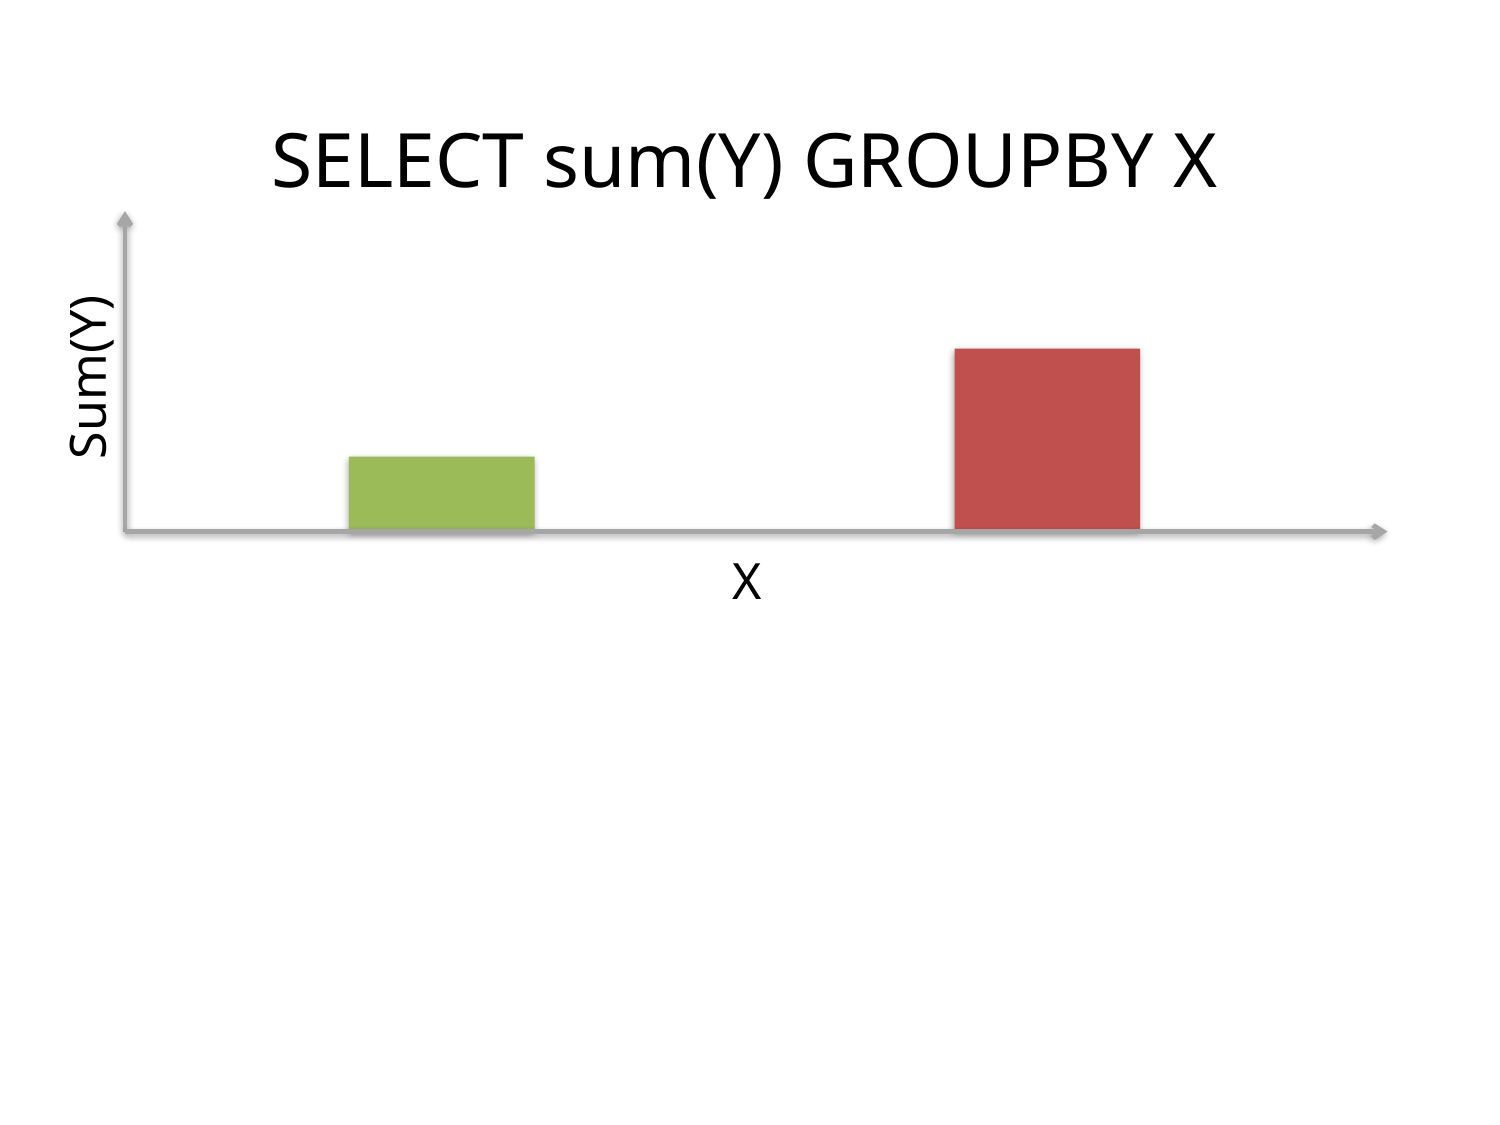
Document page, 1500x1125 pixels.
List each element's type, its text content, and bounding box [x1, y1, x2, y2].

text_box SELECT sum(Y) GROUPBY X [256, 105, 1234, 210]
text_box Sum(Y) [48, 280, 120, 474]
text_box X [717, 541, 777, 617]
text_box [954, 348, 1141, 528]
text_box [348, 456, 535, 528]
